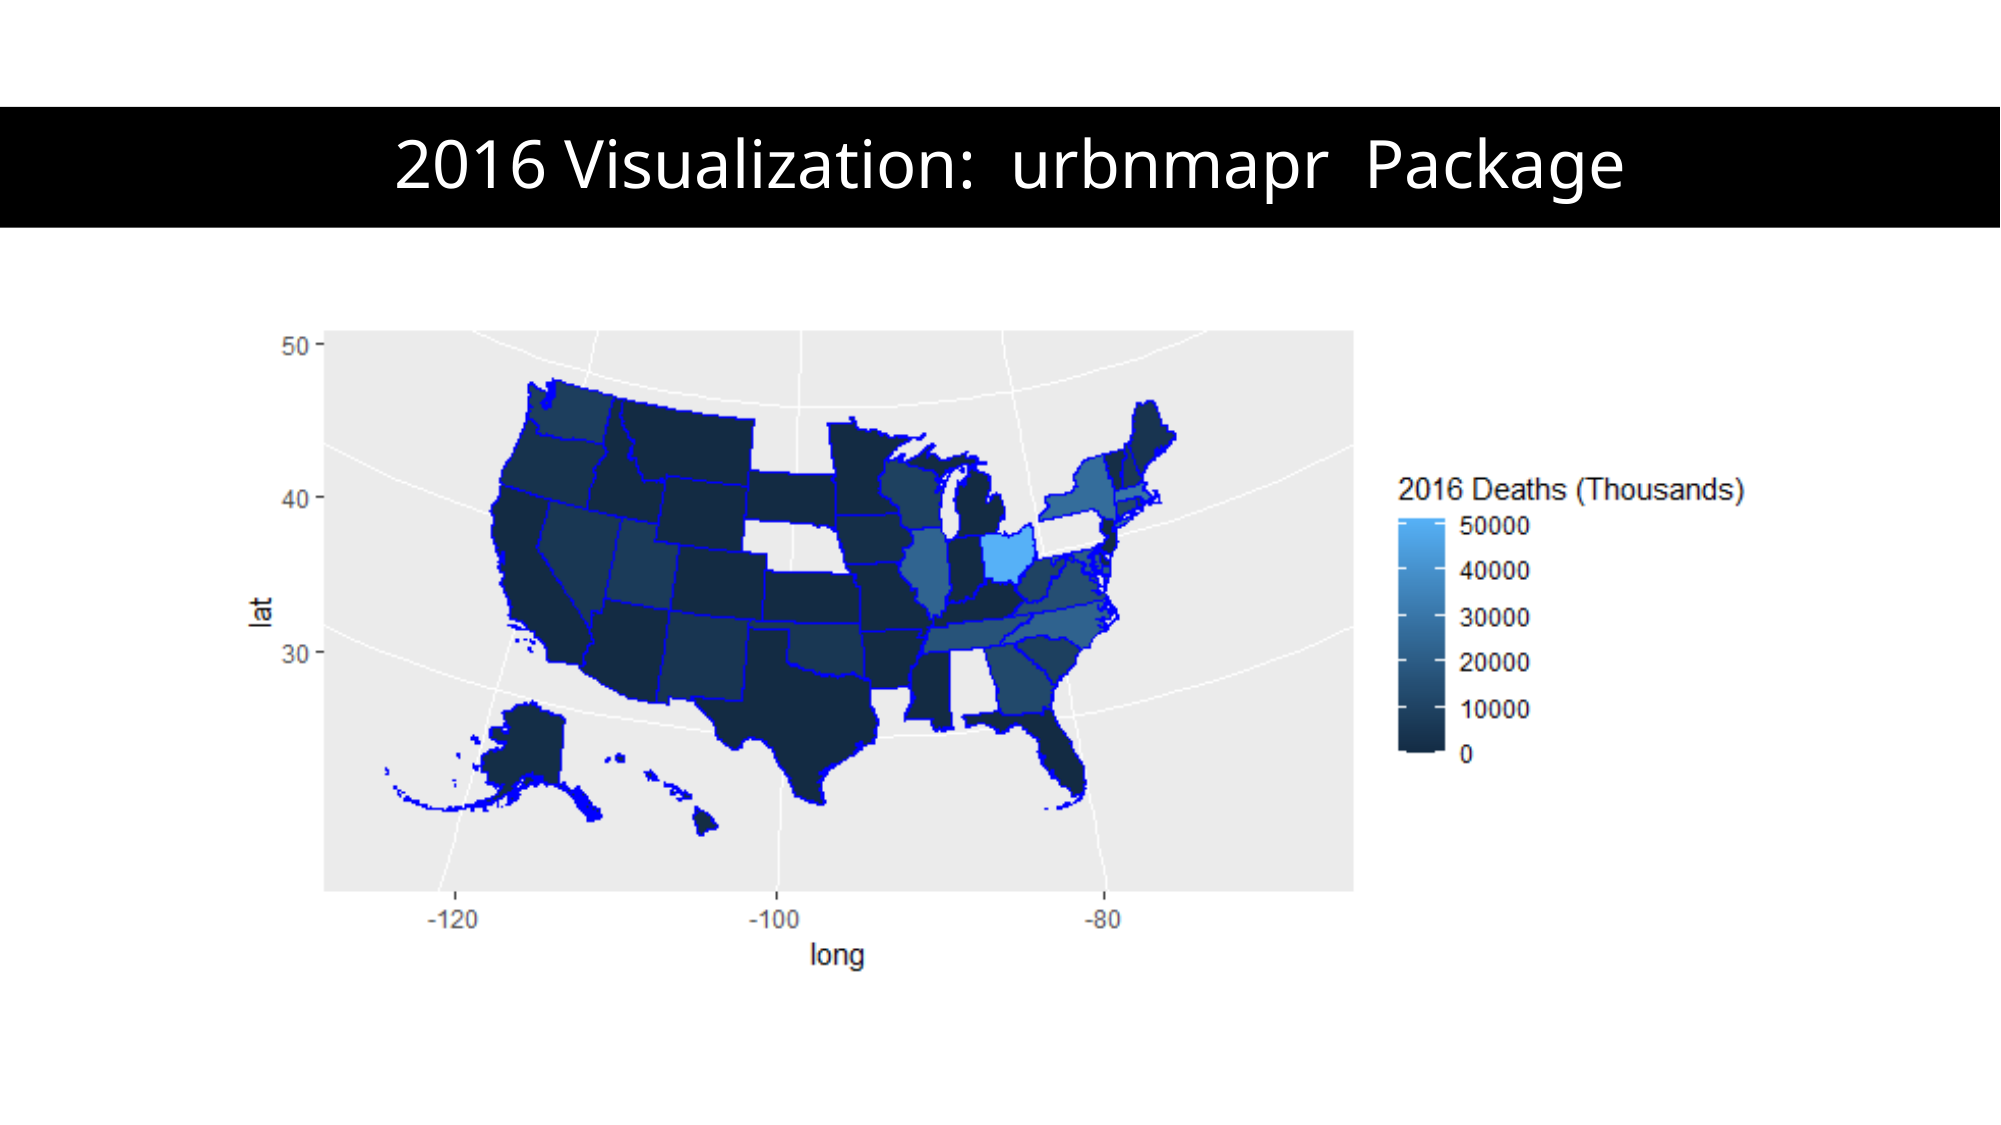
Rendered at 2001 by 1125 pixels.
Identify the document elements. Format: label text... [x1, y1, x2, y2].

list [237, 274, 1763, 996]
text_box [0, 106, 2000, 229]
title 2016 Visualization: urbnmapr Package [91, 105, 1931, 228]
